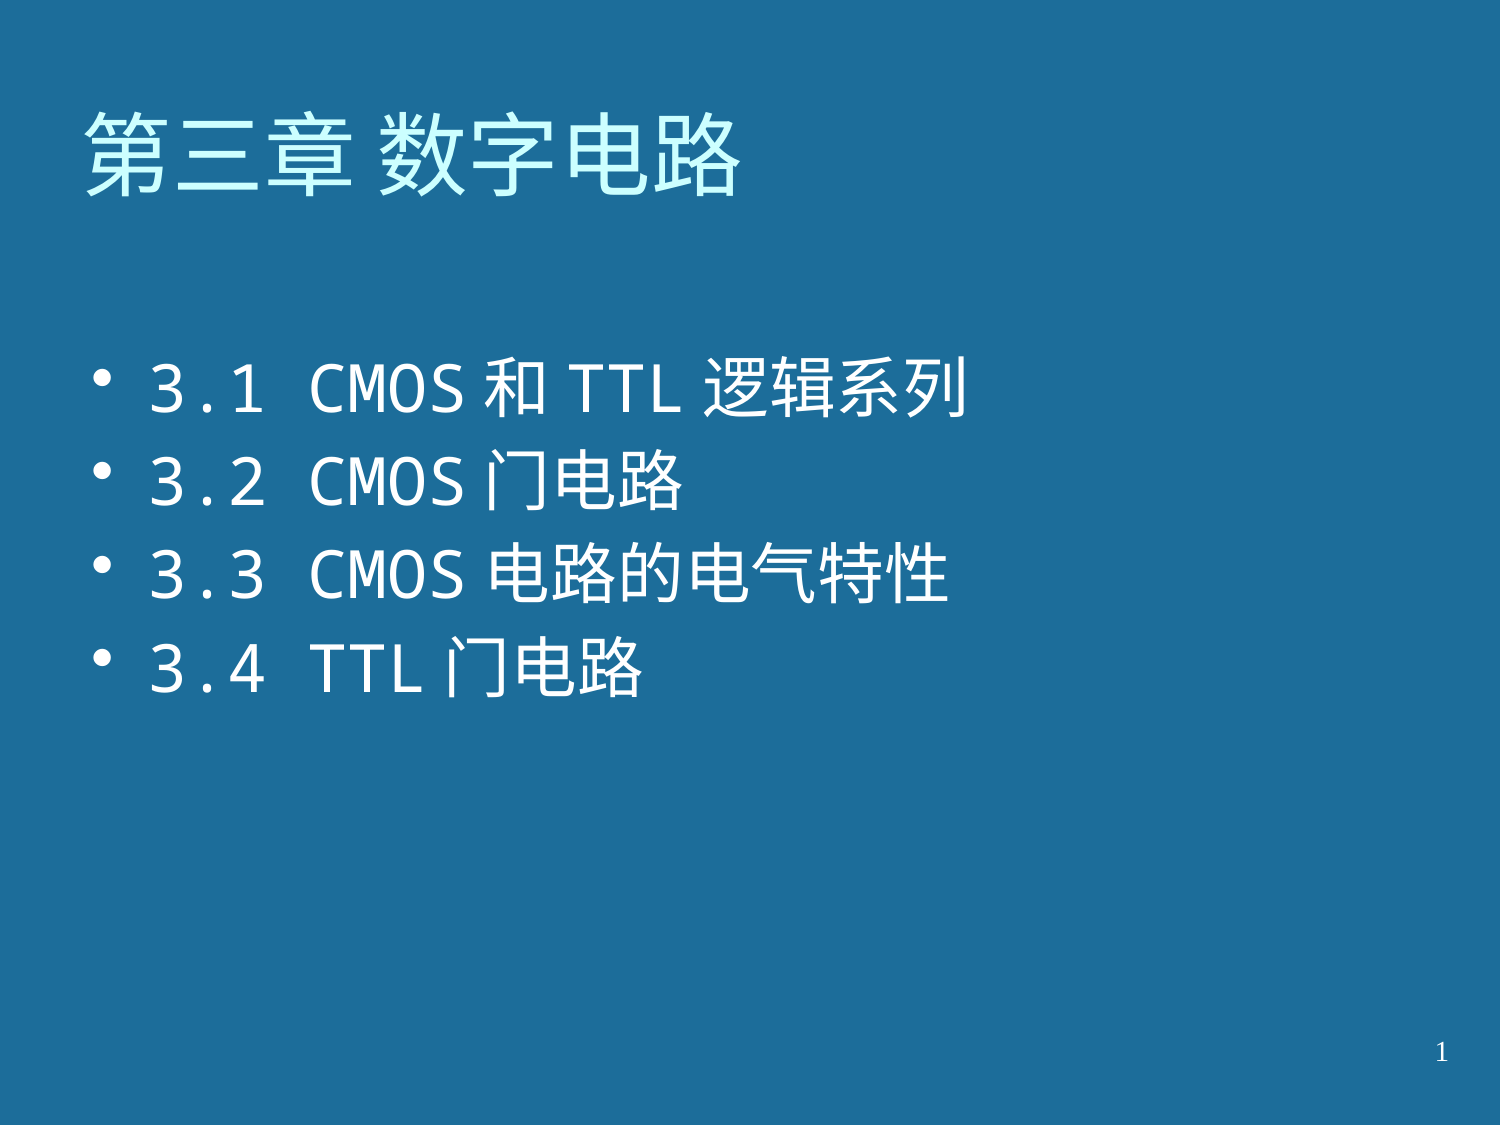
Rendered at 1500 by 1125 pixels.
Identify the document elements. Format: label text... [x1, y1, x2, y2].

slide_number 1 [1151, 1025, 1465, 1100]
list 3.1 CMOS和TTL逻辑系列 3.2 CMOS门电路 3.3 CMOS电路的电气特性 3.4 TTL门电路 [76, 338, 1412, 858]
title 第三章 数字电路 [0, 90, 1320, 215]
